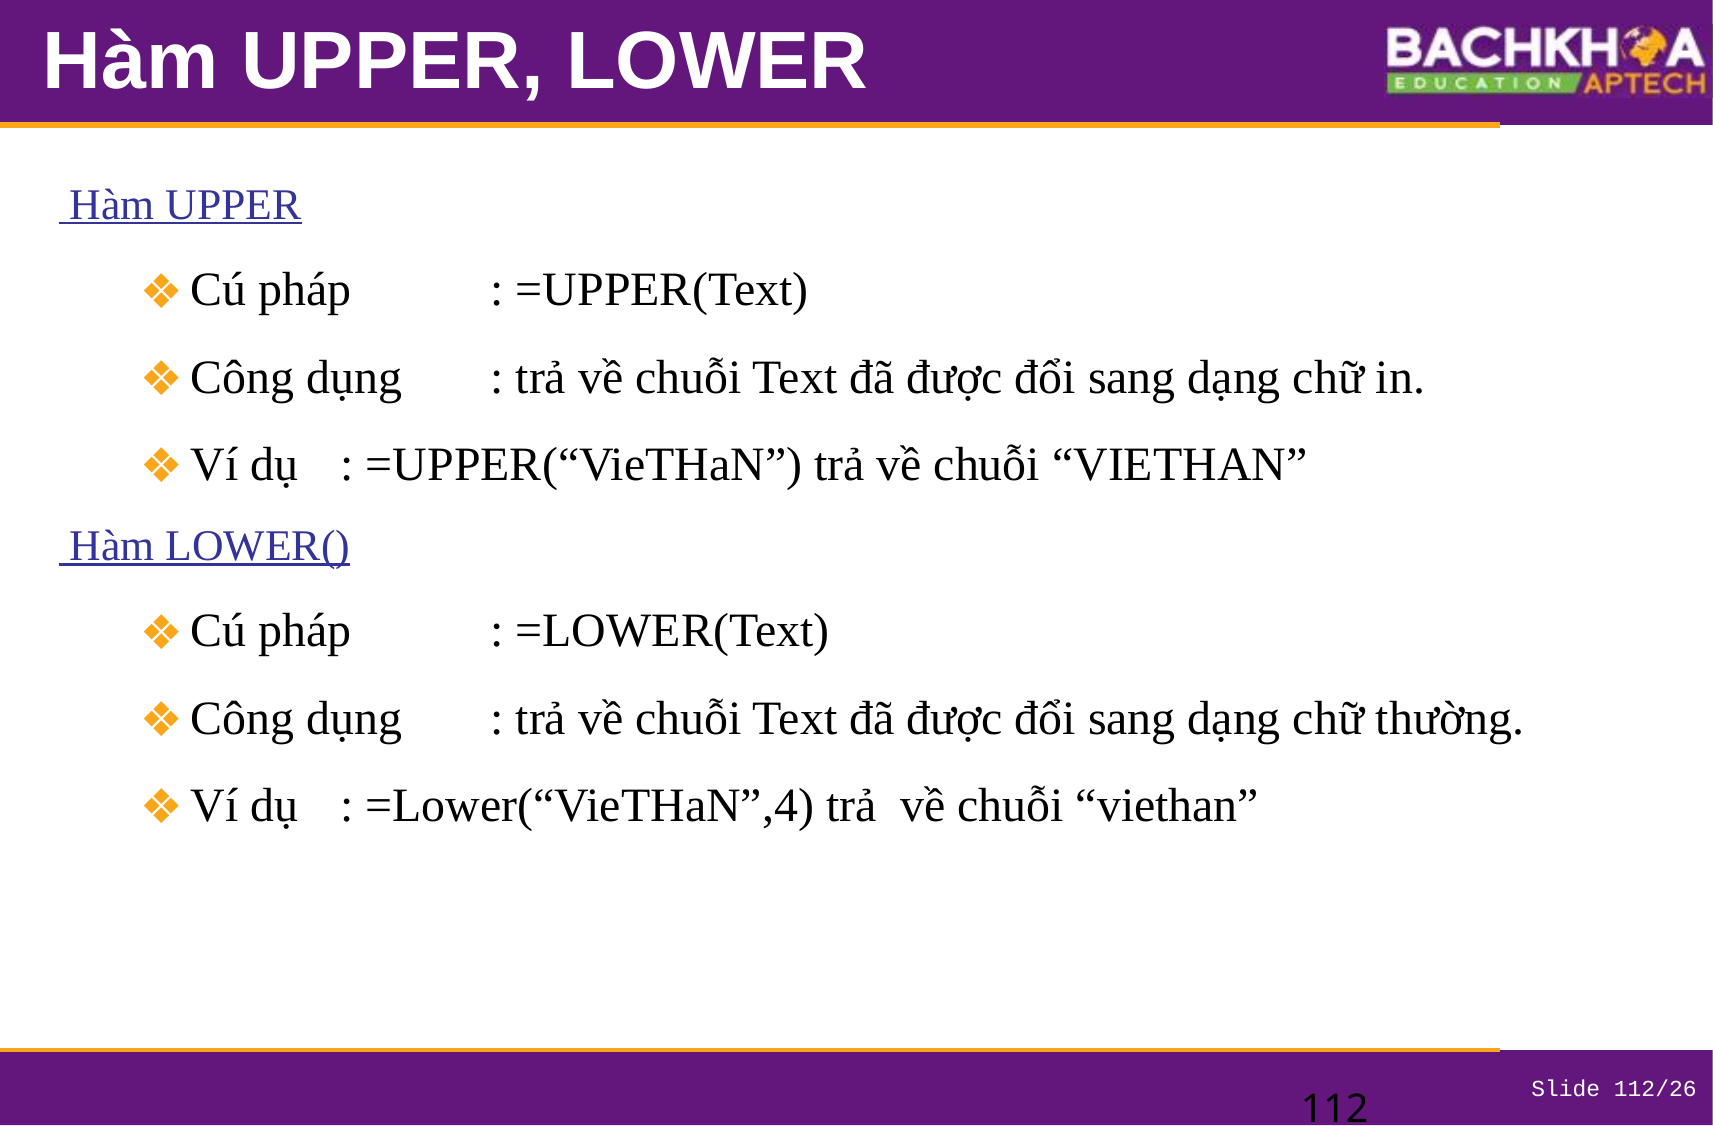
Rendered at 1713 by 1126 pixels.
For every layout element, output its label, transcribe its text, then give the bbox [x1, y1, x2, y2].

list Hàm UPPER Cú pháp : =UPPER(Text) Công dụng : trả về chuỗi Text đã được đổi sang dạng chữ in. Ví dụ : =UPPER(“VieTHaN”) trả về chuỗi “VIETHAN” Hàm LOWER() Cú pháp : =LOWER(Text) Công dụng : trả về chuỗi Text đã được đổi sang dạng chữ thường. Ví dụ : =Lower(“VieTHaN”,4) trả về chuỗi “viethan” [42, 162, 1670, 1038]
text_box ‹#› [1284, 1075, 1685, 1126]
picture [1670, 24, 1713, 98]
title Hàm UPPER, LOWER [42, 7, 1670, 125]
